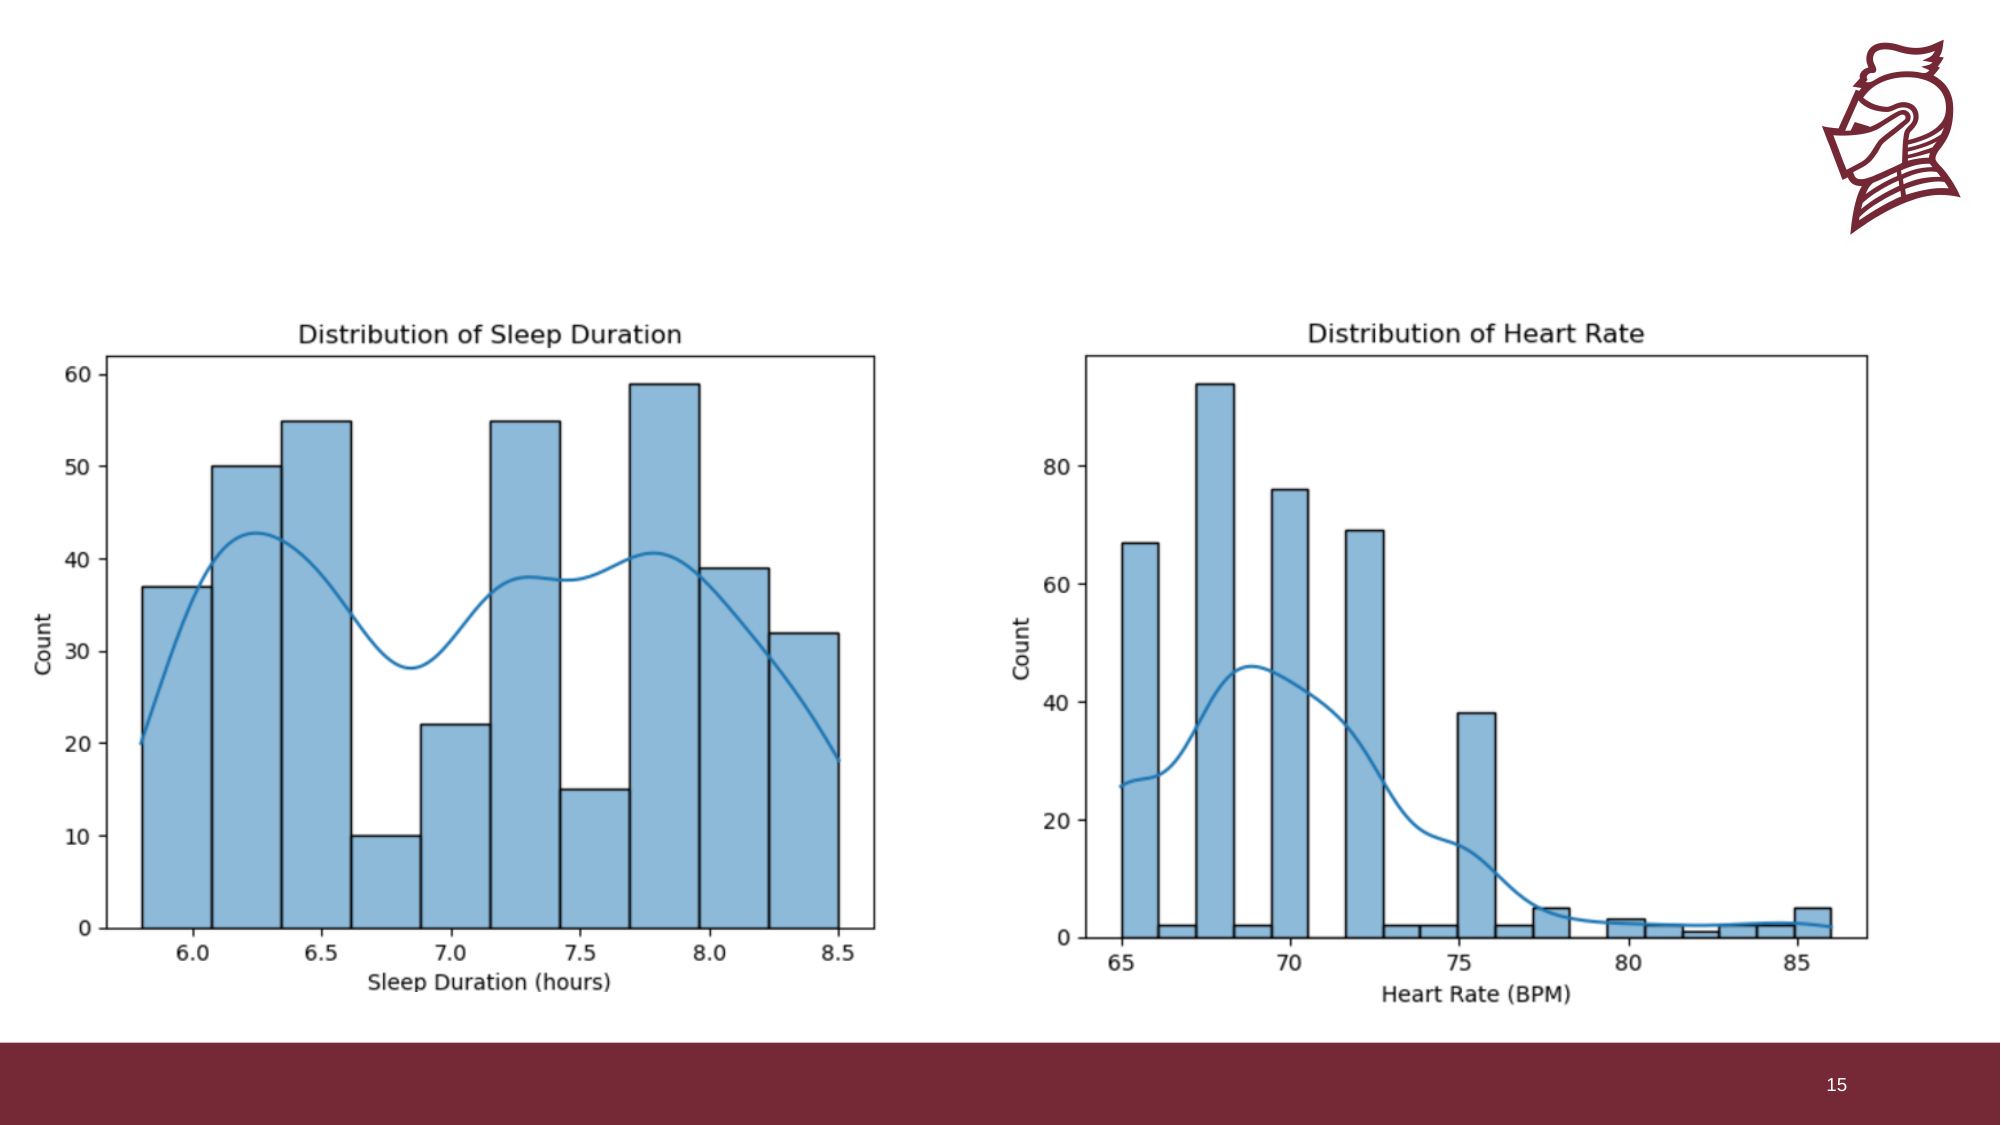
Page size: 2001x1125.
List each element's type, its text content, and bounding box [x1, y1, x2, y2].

picture [1813, 30, 1972, 248]
slide_number 15 [1412, 1054, 1863, 1115]
picture [997, 312, 1973, 1018]
picture [27, 312, 915, 992]
